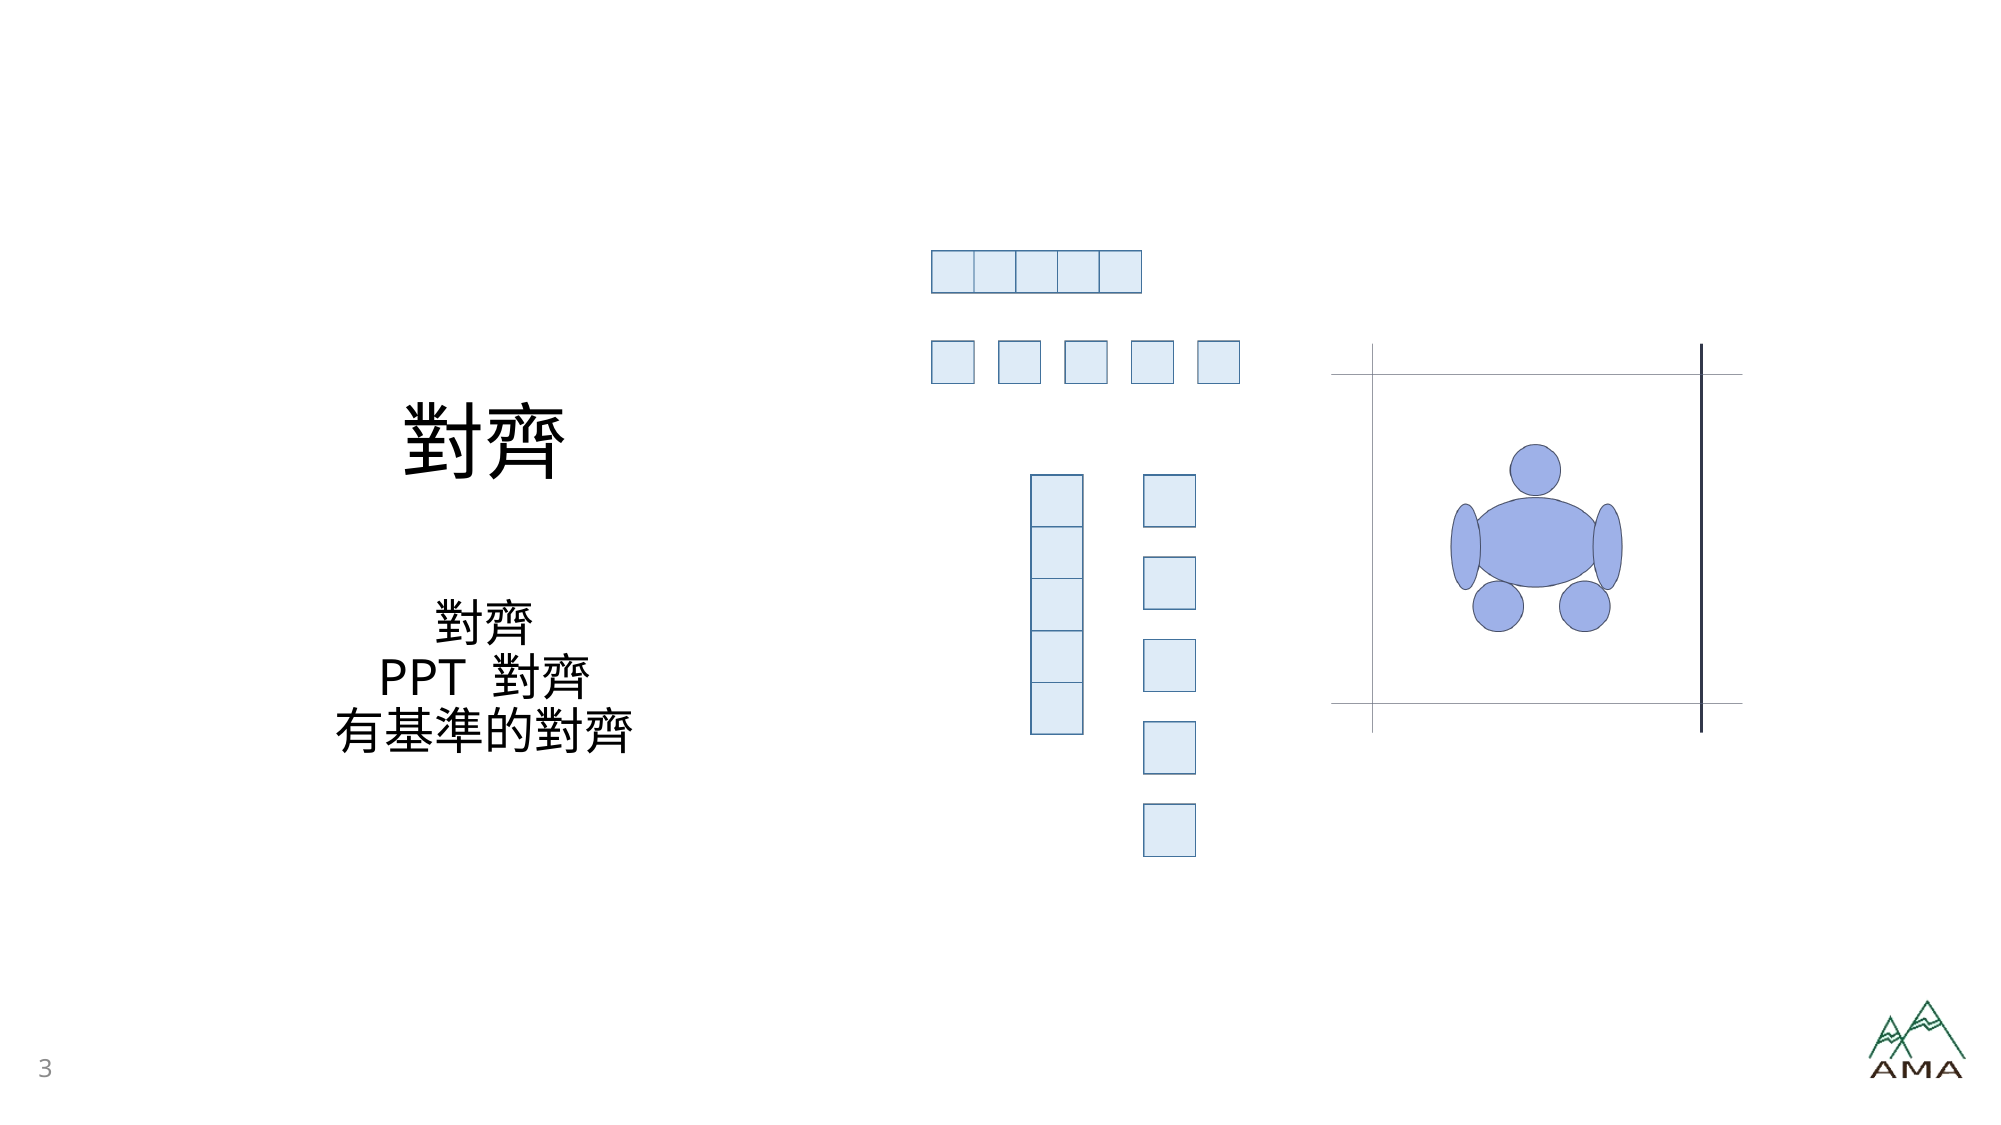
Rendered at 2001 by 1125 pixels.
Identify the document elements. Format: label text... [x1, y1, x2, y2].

picture [931, 250, 1240, 384]
picture [1857, 987, 1974, 1092]
title 對齊 [85, 184, 884, 499]
subtitle 對齊 PPT 對齊 有基準的對齊 [85, 590, 884, 863]
slide_number 3 [23, 1039, 124, 1099]
picture [1030, 474, 1196, 857]
picture [1331, 343, 1743, 733]
